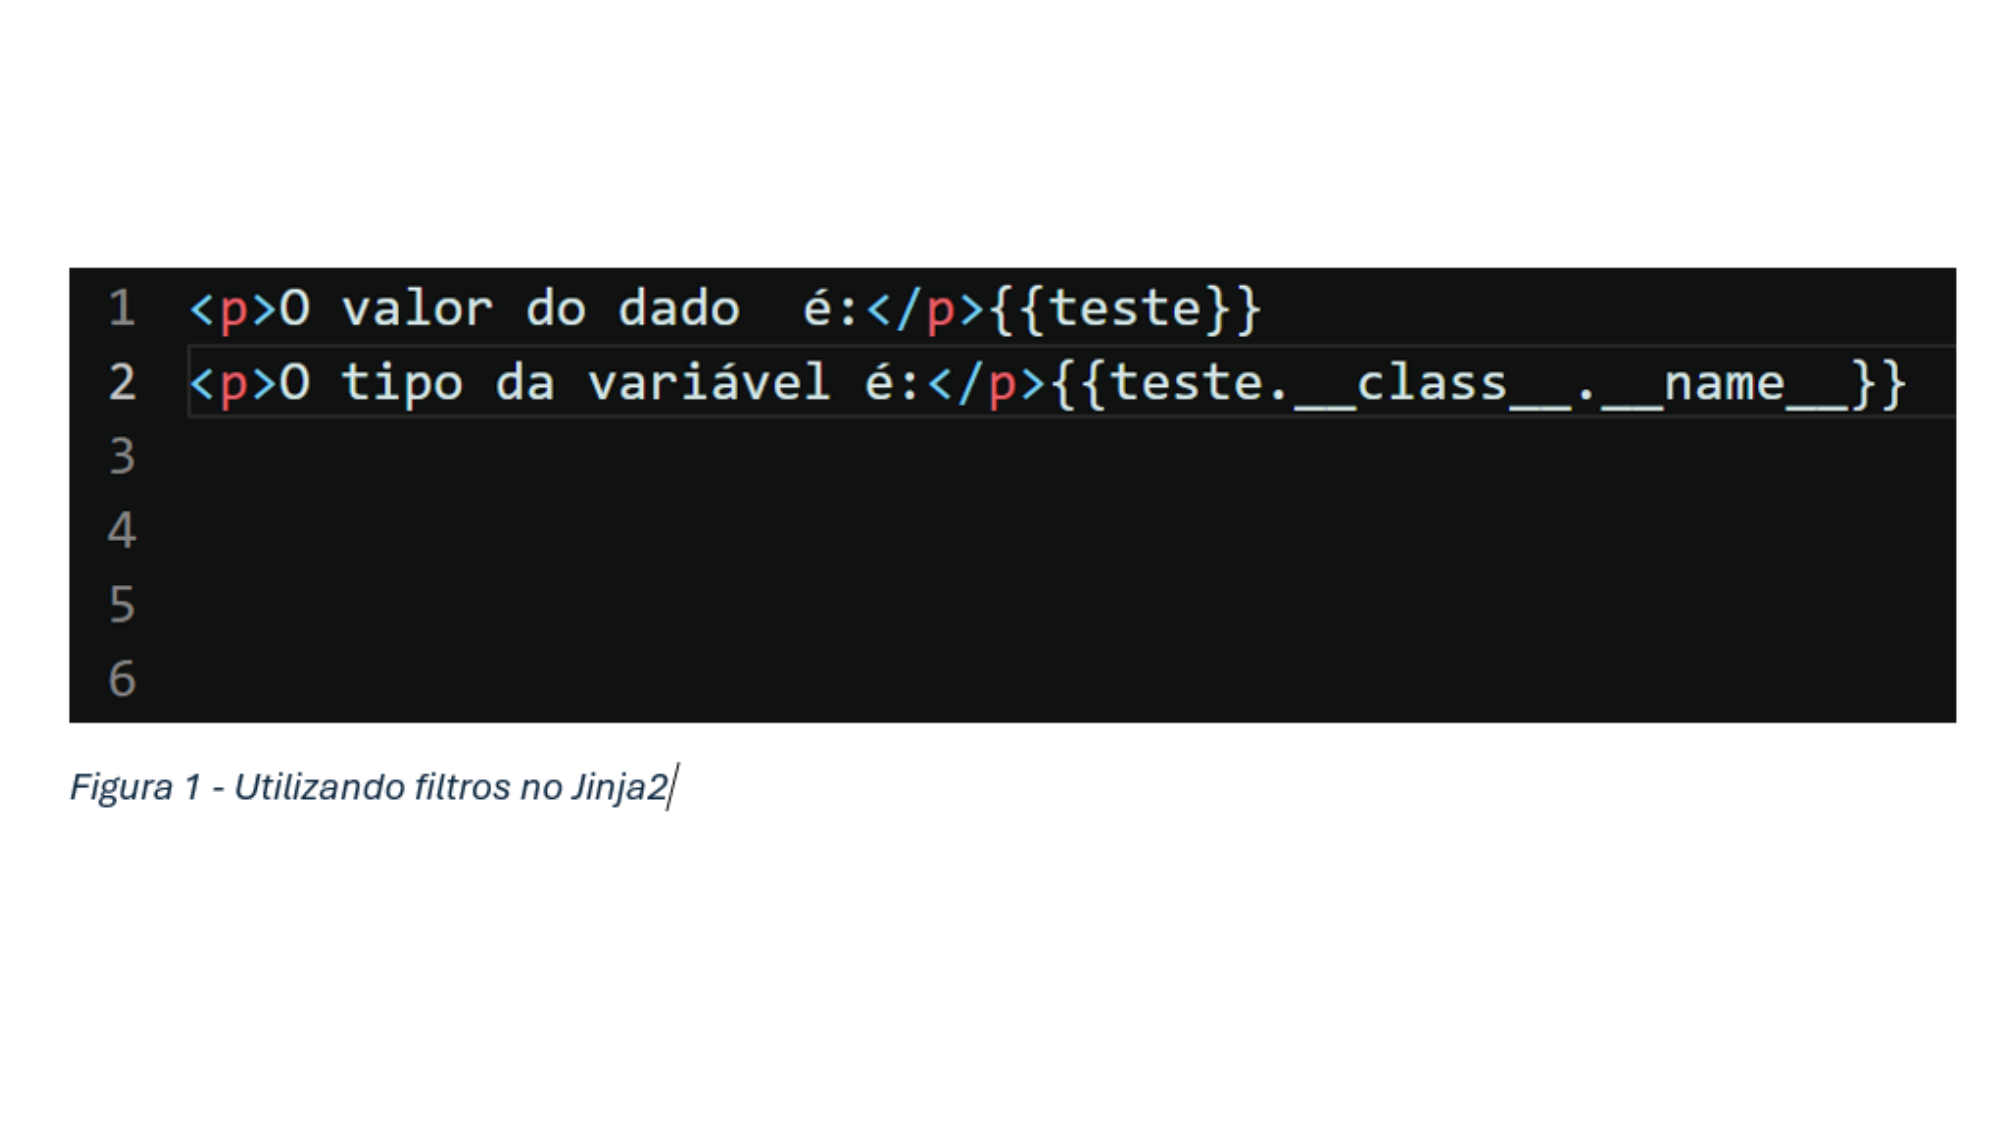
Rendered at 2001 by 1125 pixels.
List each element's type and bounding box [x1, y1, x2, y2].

picture [12, 232, 1999, 896]
